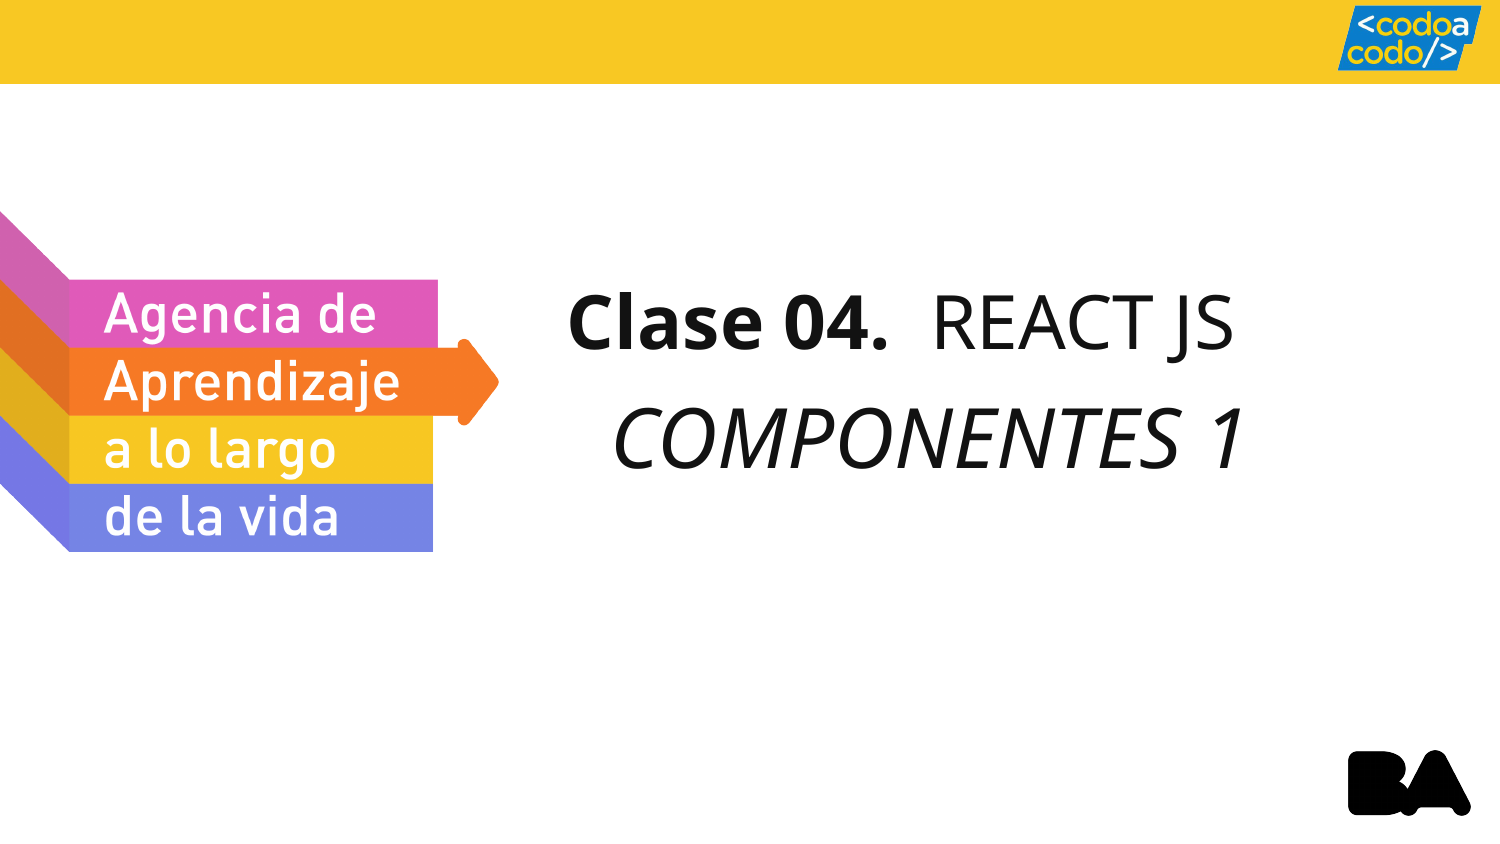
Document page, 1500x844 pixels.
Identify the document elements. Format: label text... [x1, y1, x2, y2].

picture [1337, 5, 1482, 71]
picture [1348, 750, 1471, 816]
text_box Clase 04. REACT JS [370, 257, 1335, 336]
text_box COMPONENTES 1 [524, 377, 1335, 493]
picture [0, 211, 499, 552]
